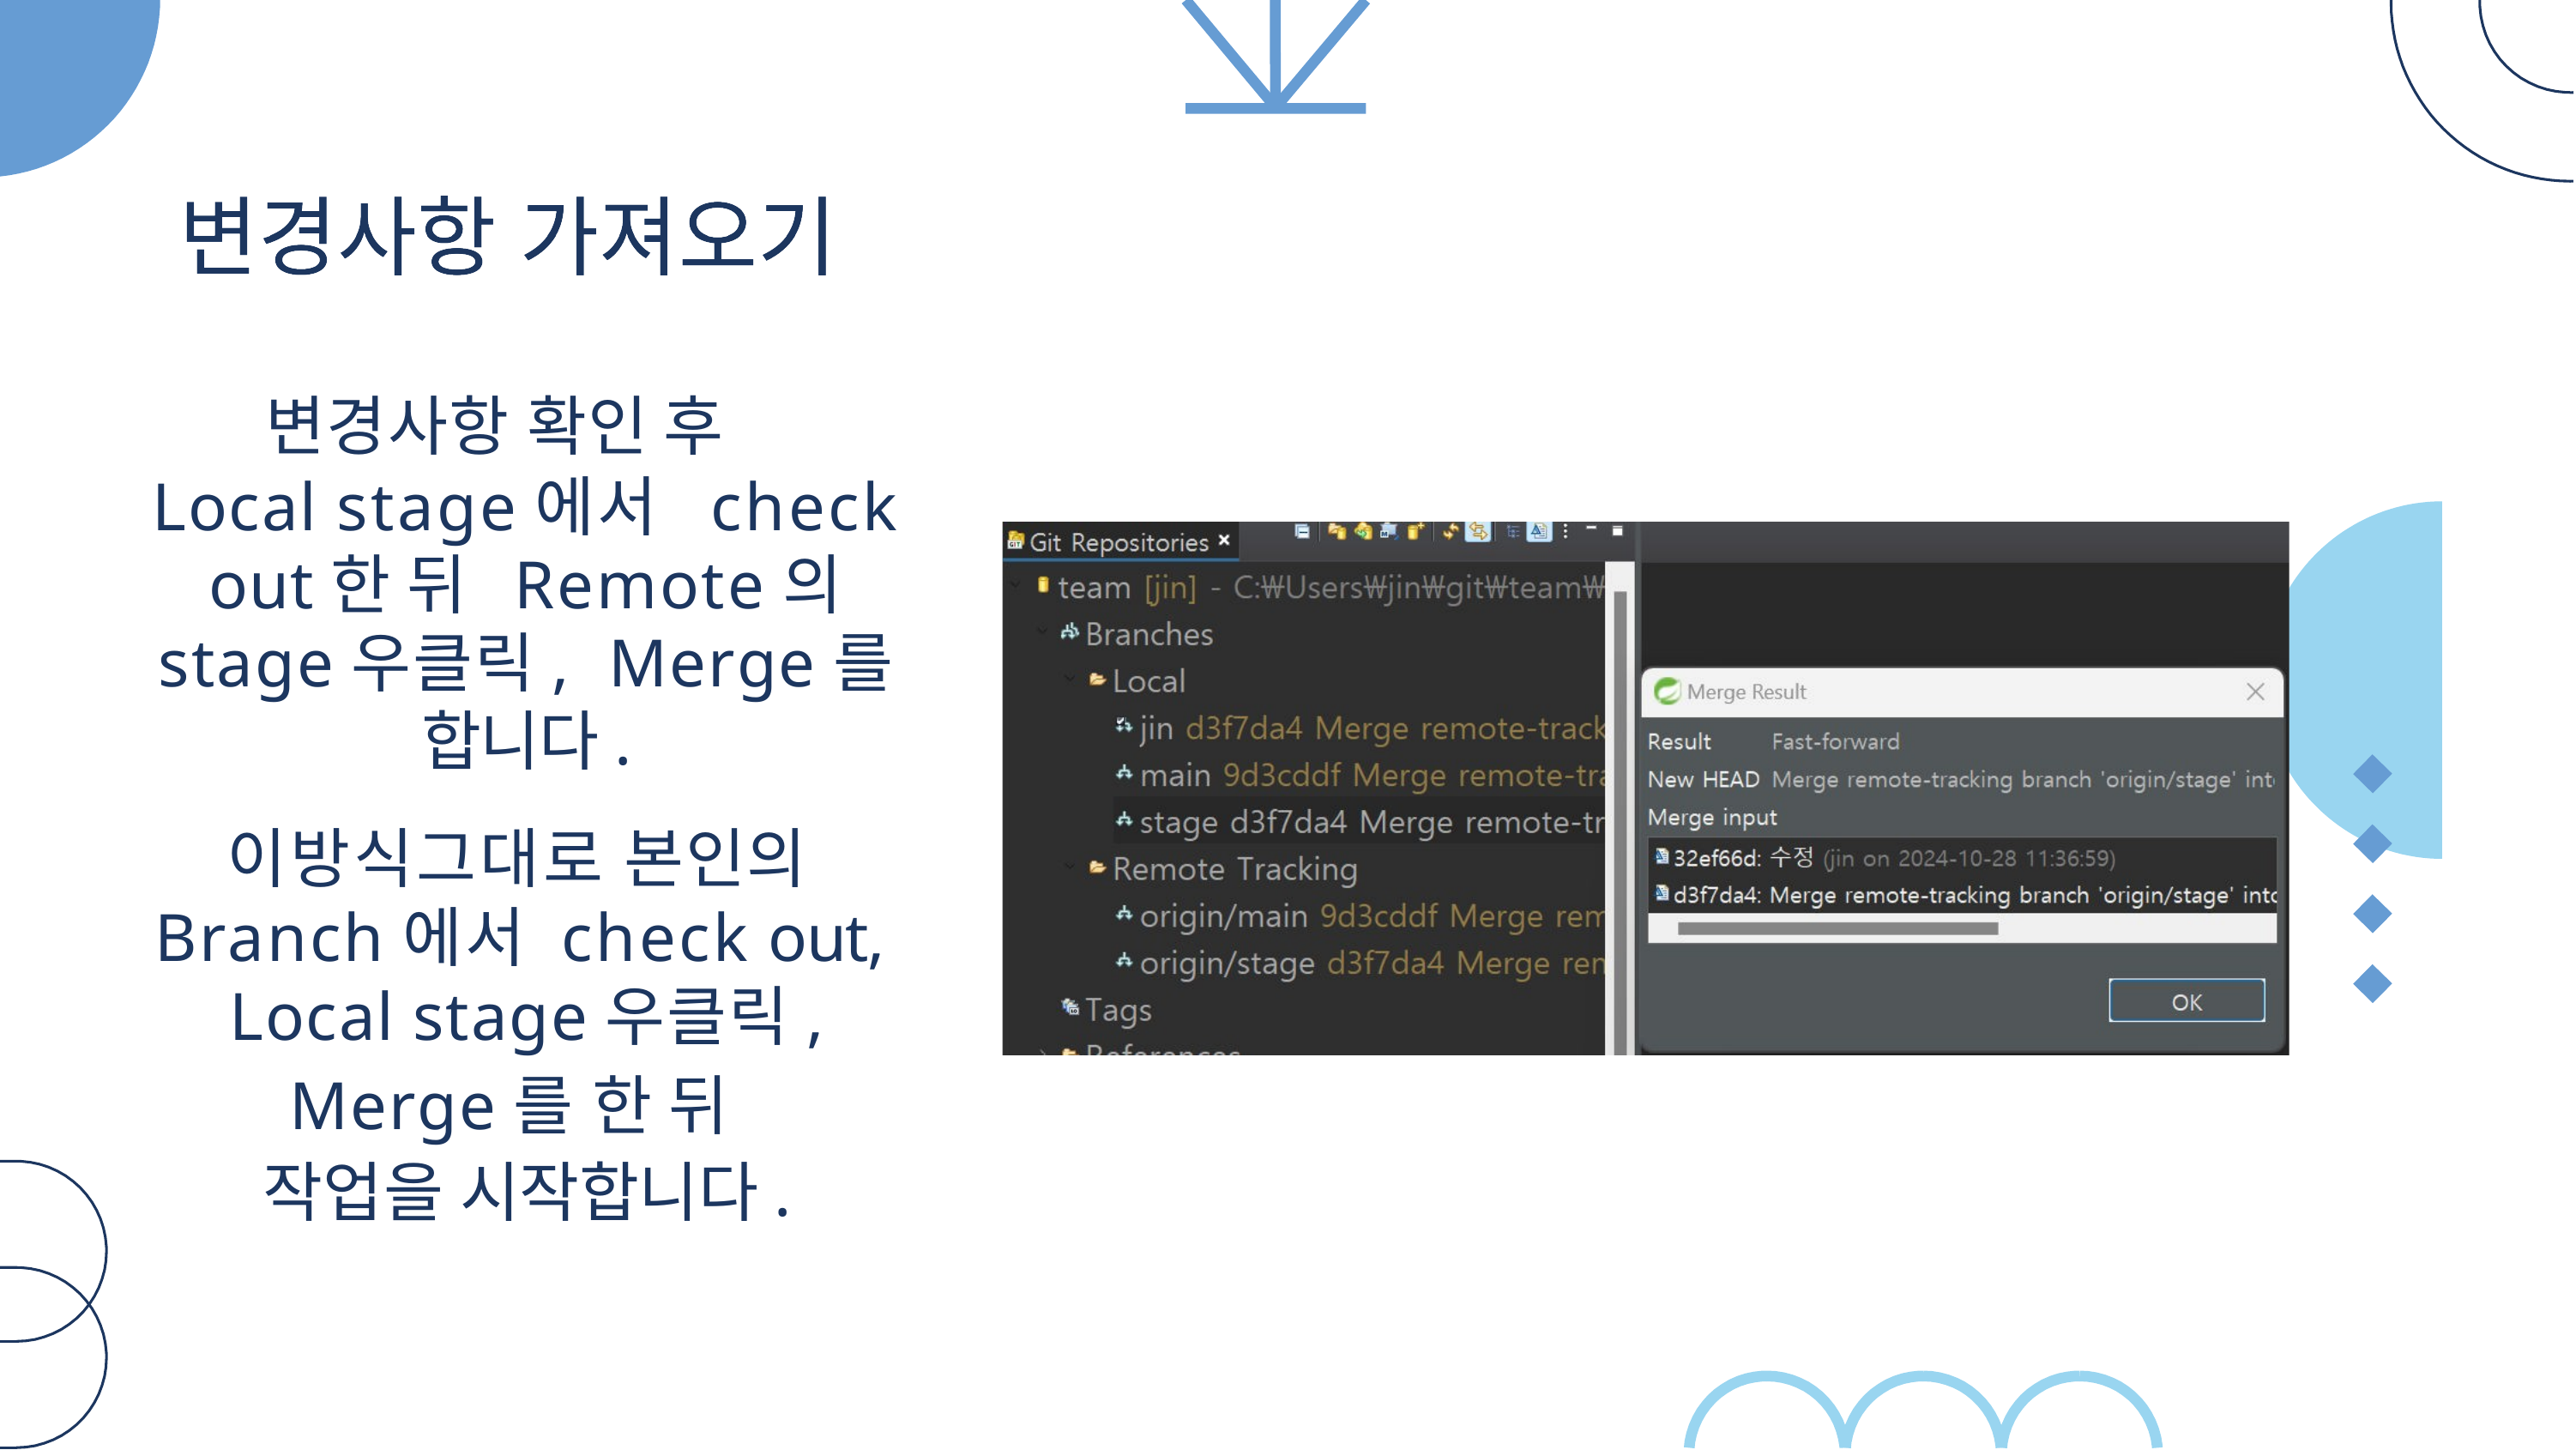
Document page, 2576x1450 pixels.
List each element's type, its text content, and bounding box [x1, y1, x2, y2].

text_box 이방식그대로 본인의 Branch에서 check out, Local stage우클릭, Merge를 한 뒤 작업을 시작합니다. [136, 815, 916, 1229]
text_box [186, 196, 826, 275]
text_box [1002, 522, 2289, 1055]
title 변경사항 확인 후 Local stage에서 check out한 뒤 Remote의 stage우클릭, Merge를 합니다. [132, 382, 920, 779]
